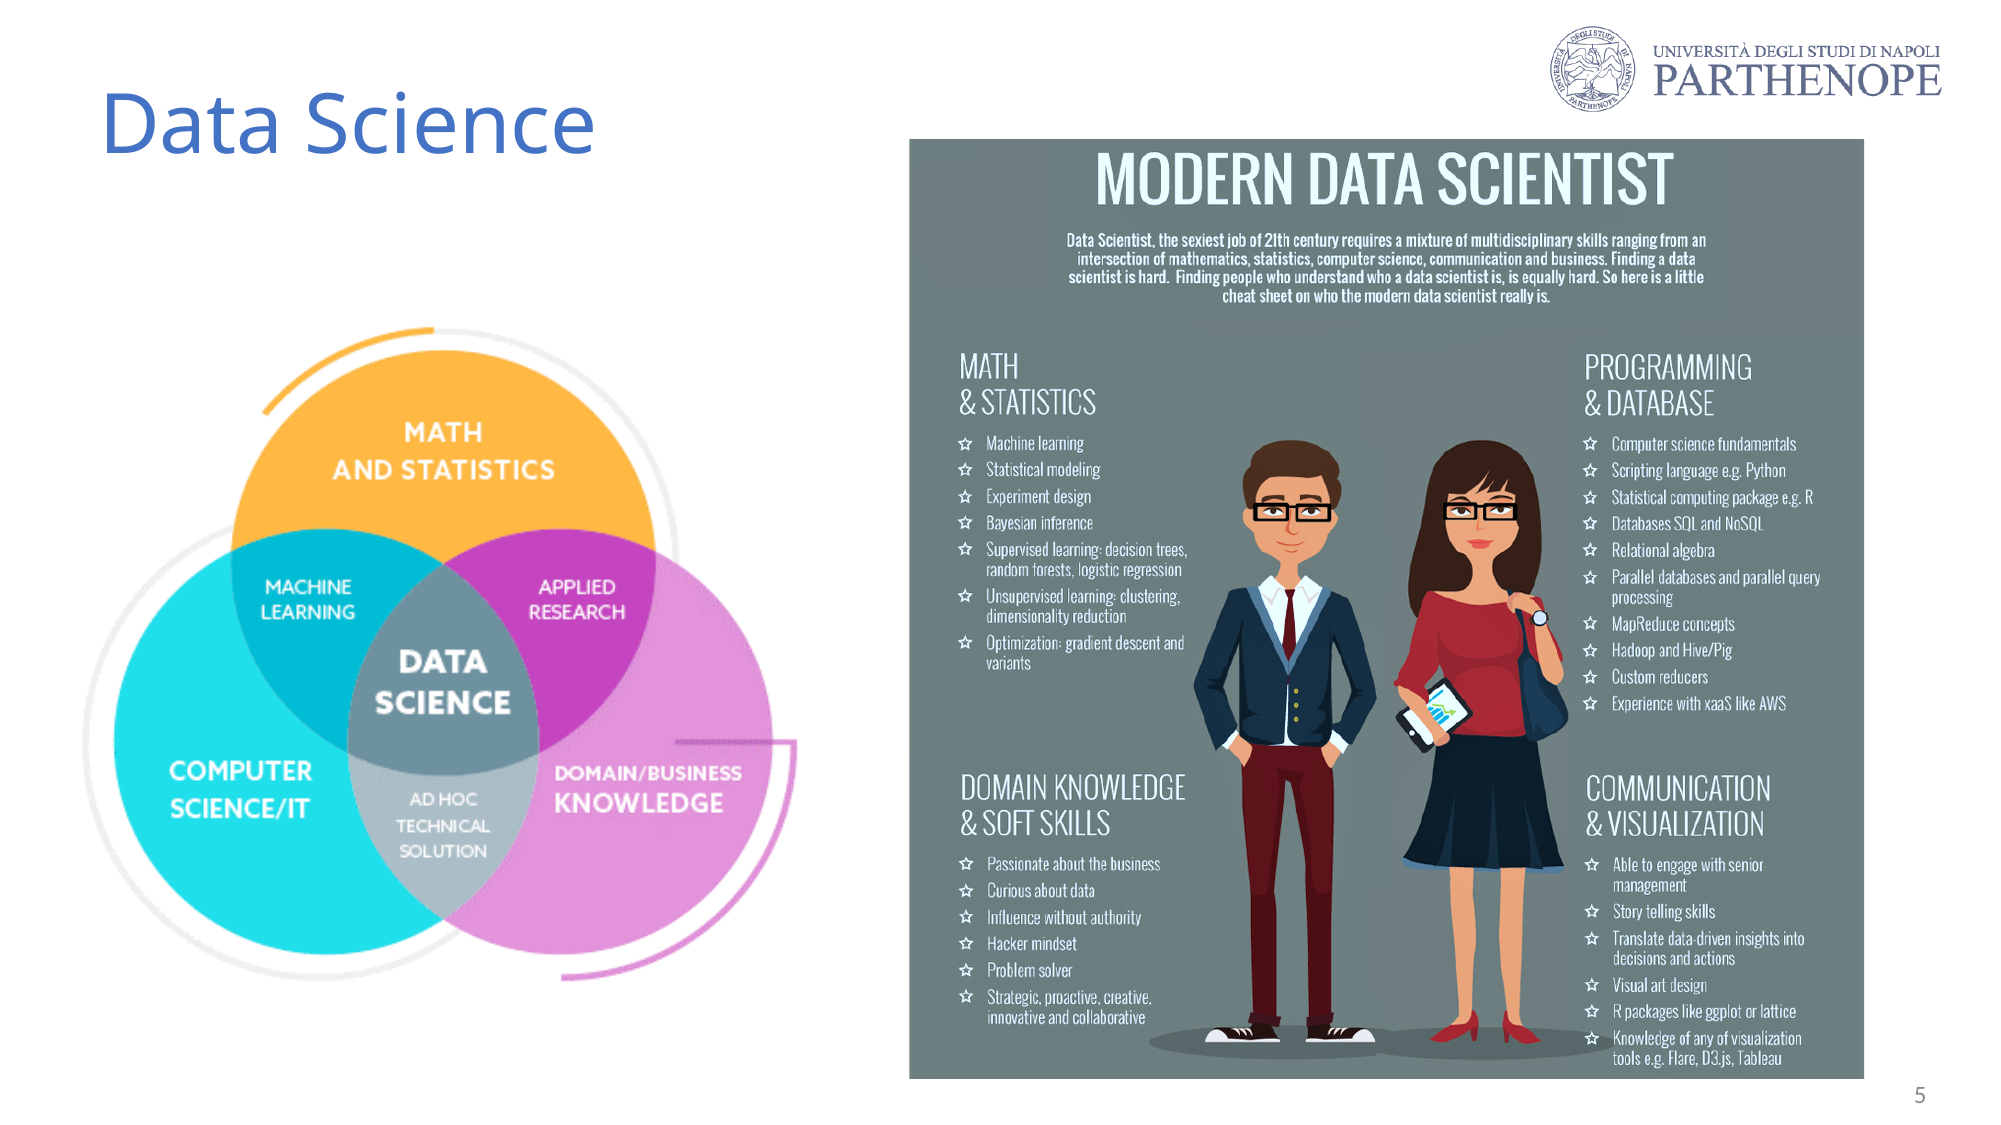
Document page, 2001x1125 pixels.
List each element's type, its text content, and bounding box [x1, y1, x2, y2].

slide_number 5 [1491, 1063, 1942, 1124]
text_box Data Science [79, 62, 1109, 188]
picture [1550, 26, 1942, 112]
picture [909, 139, 1865, 1079]
picture [79, 324, 801, 985]
